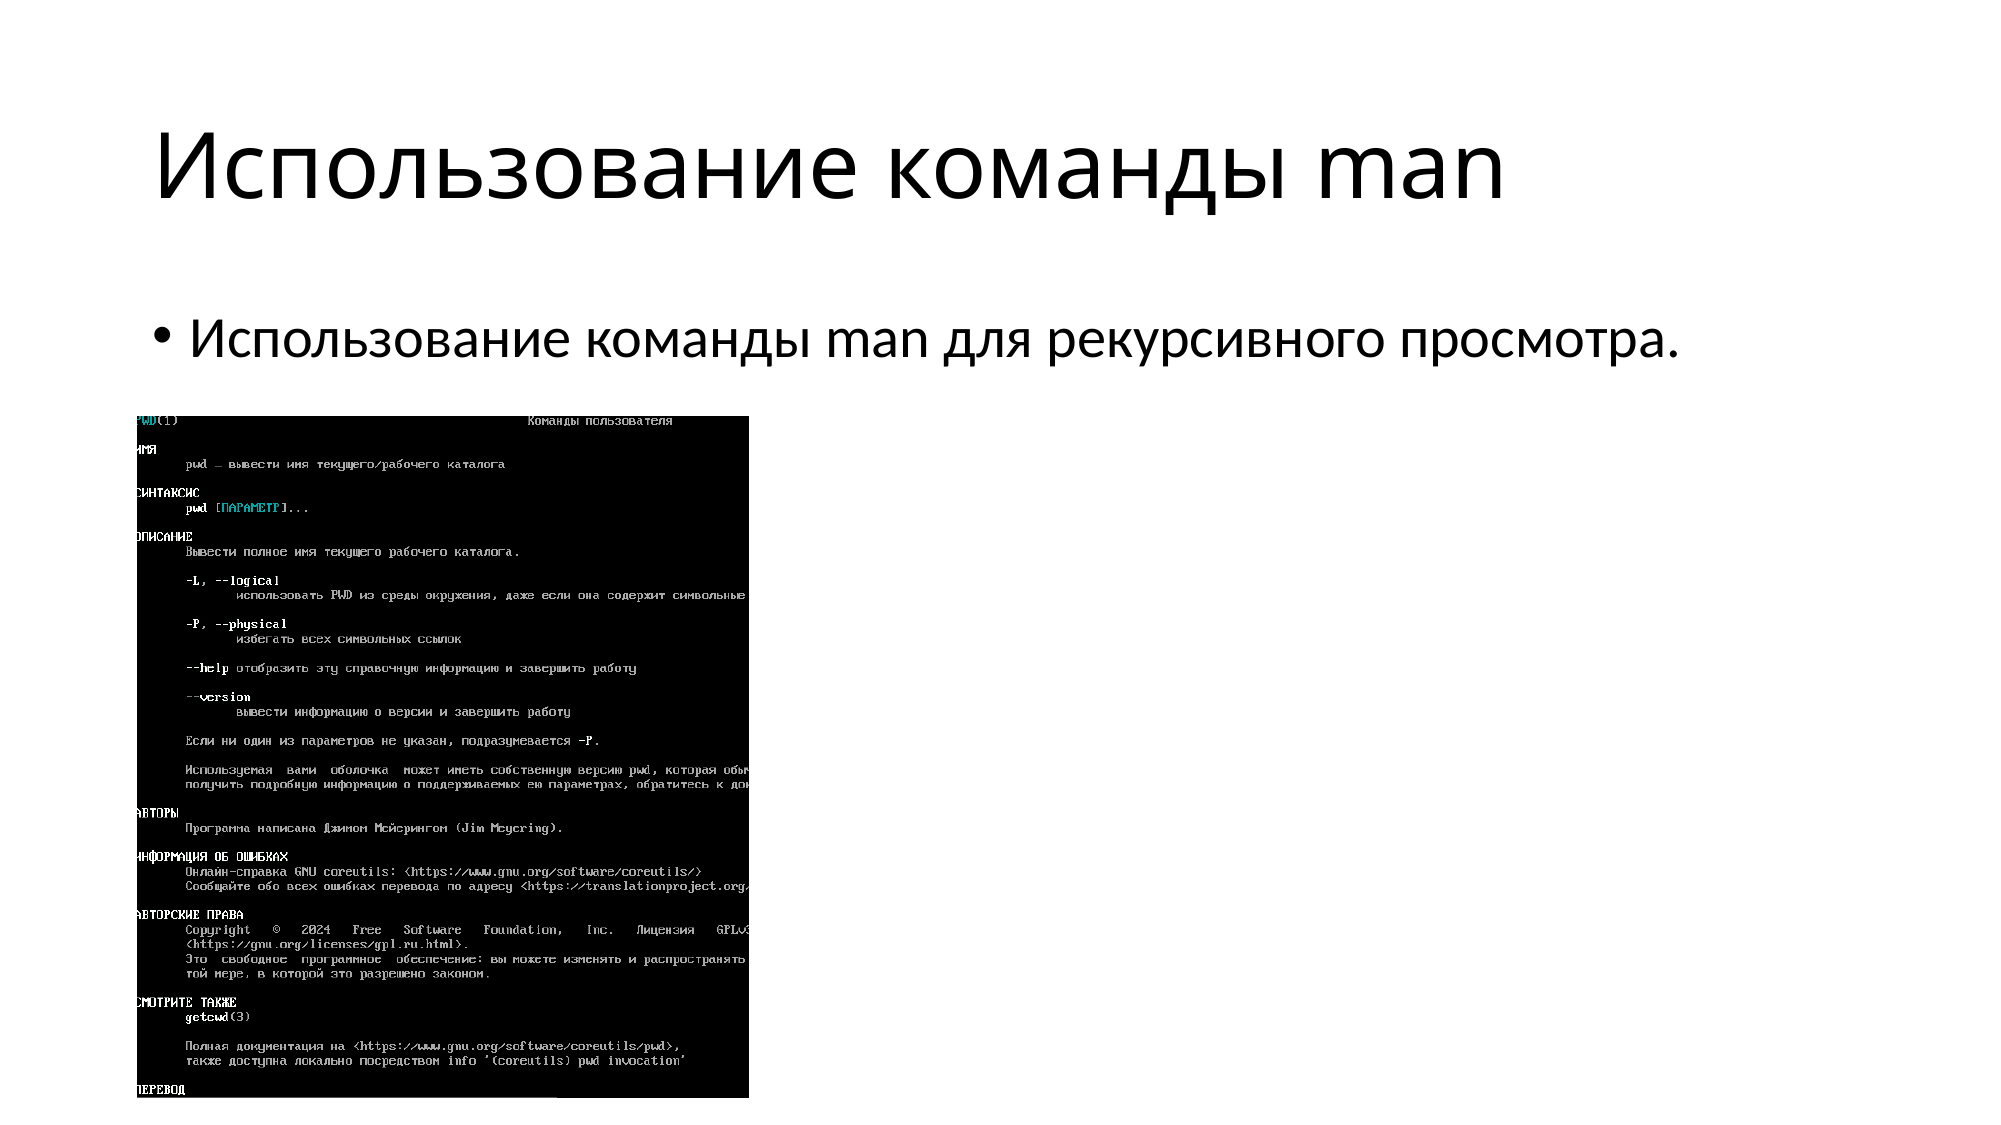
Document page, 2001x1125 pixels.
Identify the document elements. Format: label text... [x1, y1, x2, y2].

picture [137, 416, 749, 1098]
title Использование команды man [137, 59, 1863, 278]
list Использование команды man для рекурсивного просмотра. [137, 299, 1863, 1014]
